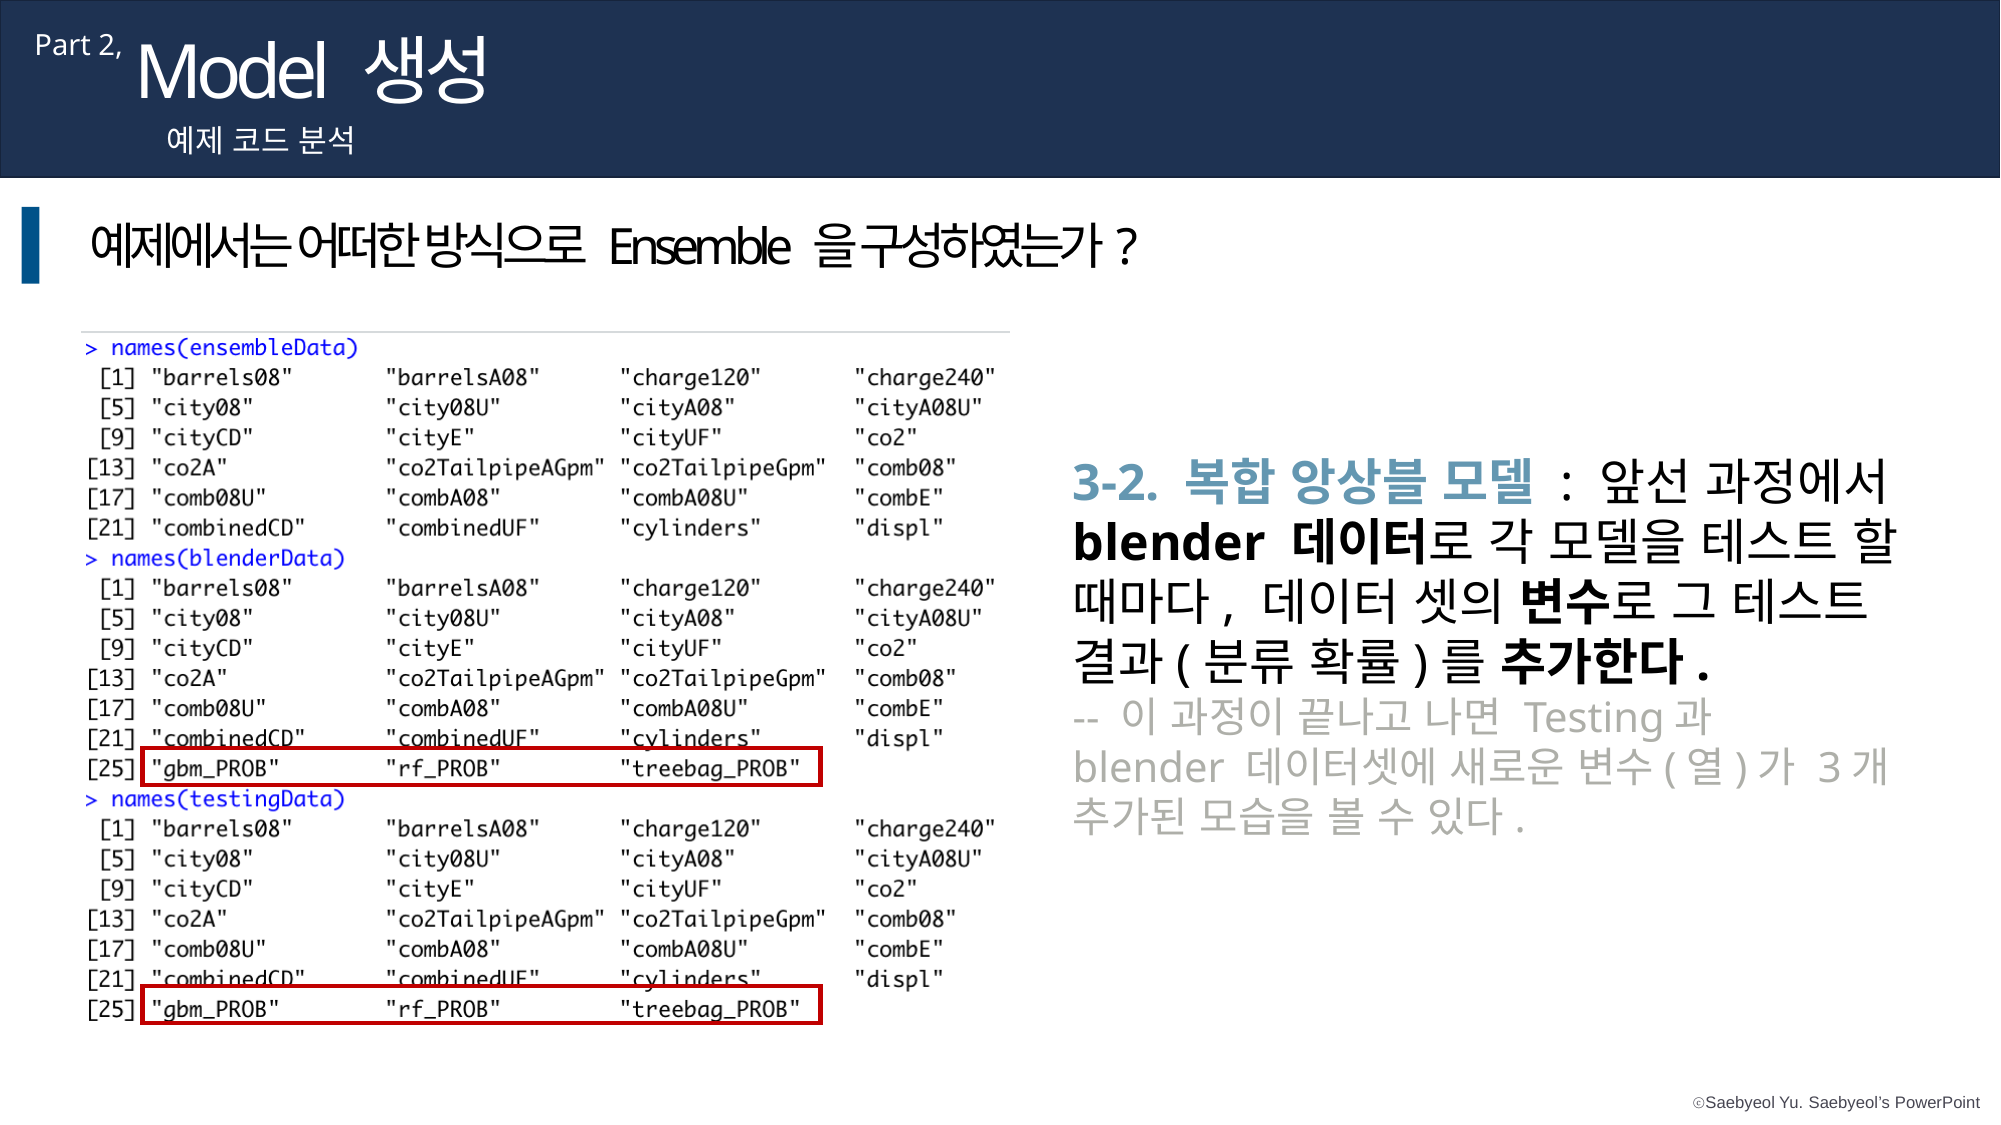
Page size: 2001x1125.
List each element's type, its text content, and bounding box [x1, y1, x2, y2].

picture [81, 331, 1010, 1025]
text_box 예제에서는 어떠한 방식으로 Ensemble 을 구성하였는가? [74, 207, 1161, 343]
text_box Model 생성 [119, 16, 509, 122]
text_box 3-2. 복합 앙상블 모델 : 앞선 과정에서 blender 데이터로 각 모델을 테스트 할 때마다, 데이터 셋의 변수로 그 테스트 결과(분류 확률)를 추가한다. -- 이 과정이 끝나고 나면 Testing과 blender 데이터셋에 새로운 변수(열)가 3개 추가된 모습을 볼 수 있다. [1057, 442, 1959, 848]
text_box [0, 0, 2000, 178]
text_box Part 2, [19, 19, 146, 69]
text_box 예제 코드 분석 [151, 113, 372, 166]
text_box [21, 206, 40, 285]
